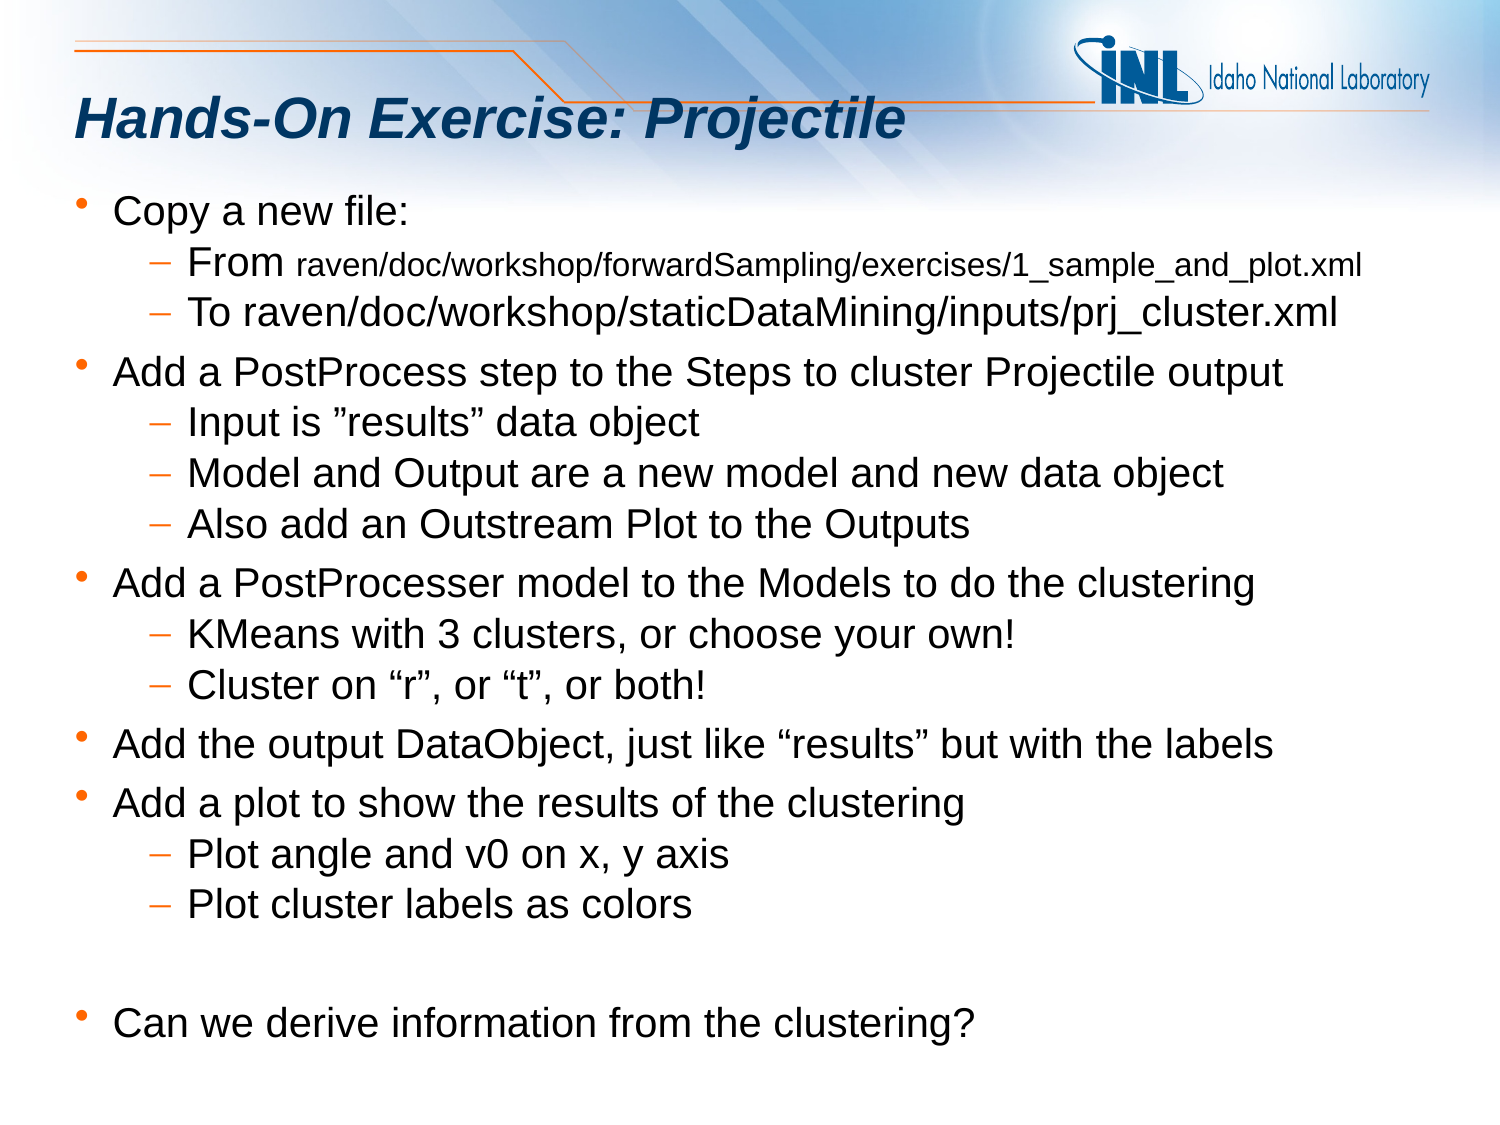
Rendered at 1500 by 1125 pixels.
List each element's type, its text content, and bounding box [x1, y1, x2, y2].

title Hands-On Exercise: Projectile [74, 90, 1426, 151]
picture [0, 0, 1500, 1125]
list Copy a new file: From raven/doc/workshop/forwardSampling/exercises/1_sample_and_plot.xml To raven/doc/workshop/staticDataMining/inputs/prj_cluster.xml Add a PostProcess step to the Steps to cluster Projectile output Input is ”results” data object Model and Output are a new model and new data object Also add an Outstream Plot to the Outputs Add a PostProcesser model to the Models to do the clustering KMeans with 3 clusters, or choose your own! Cluster on “r”, or “t”, or both! Add the output DataObject, just like “results” but with the labels Add a plot to show the results of the clustering Plot angle and v0 on x, y axis Plot cluster labels as colors Can we derive information from the clustering? [74, 191, 1426, 934]
